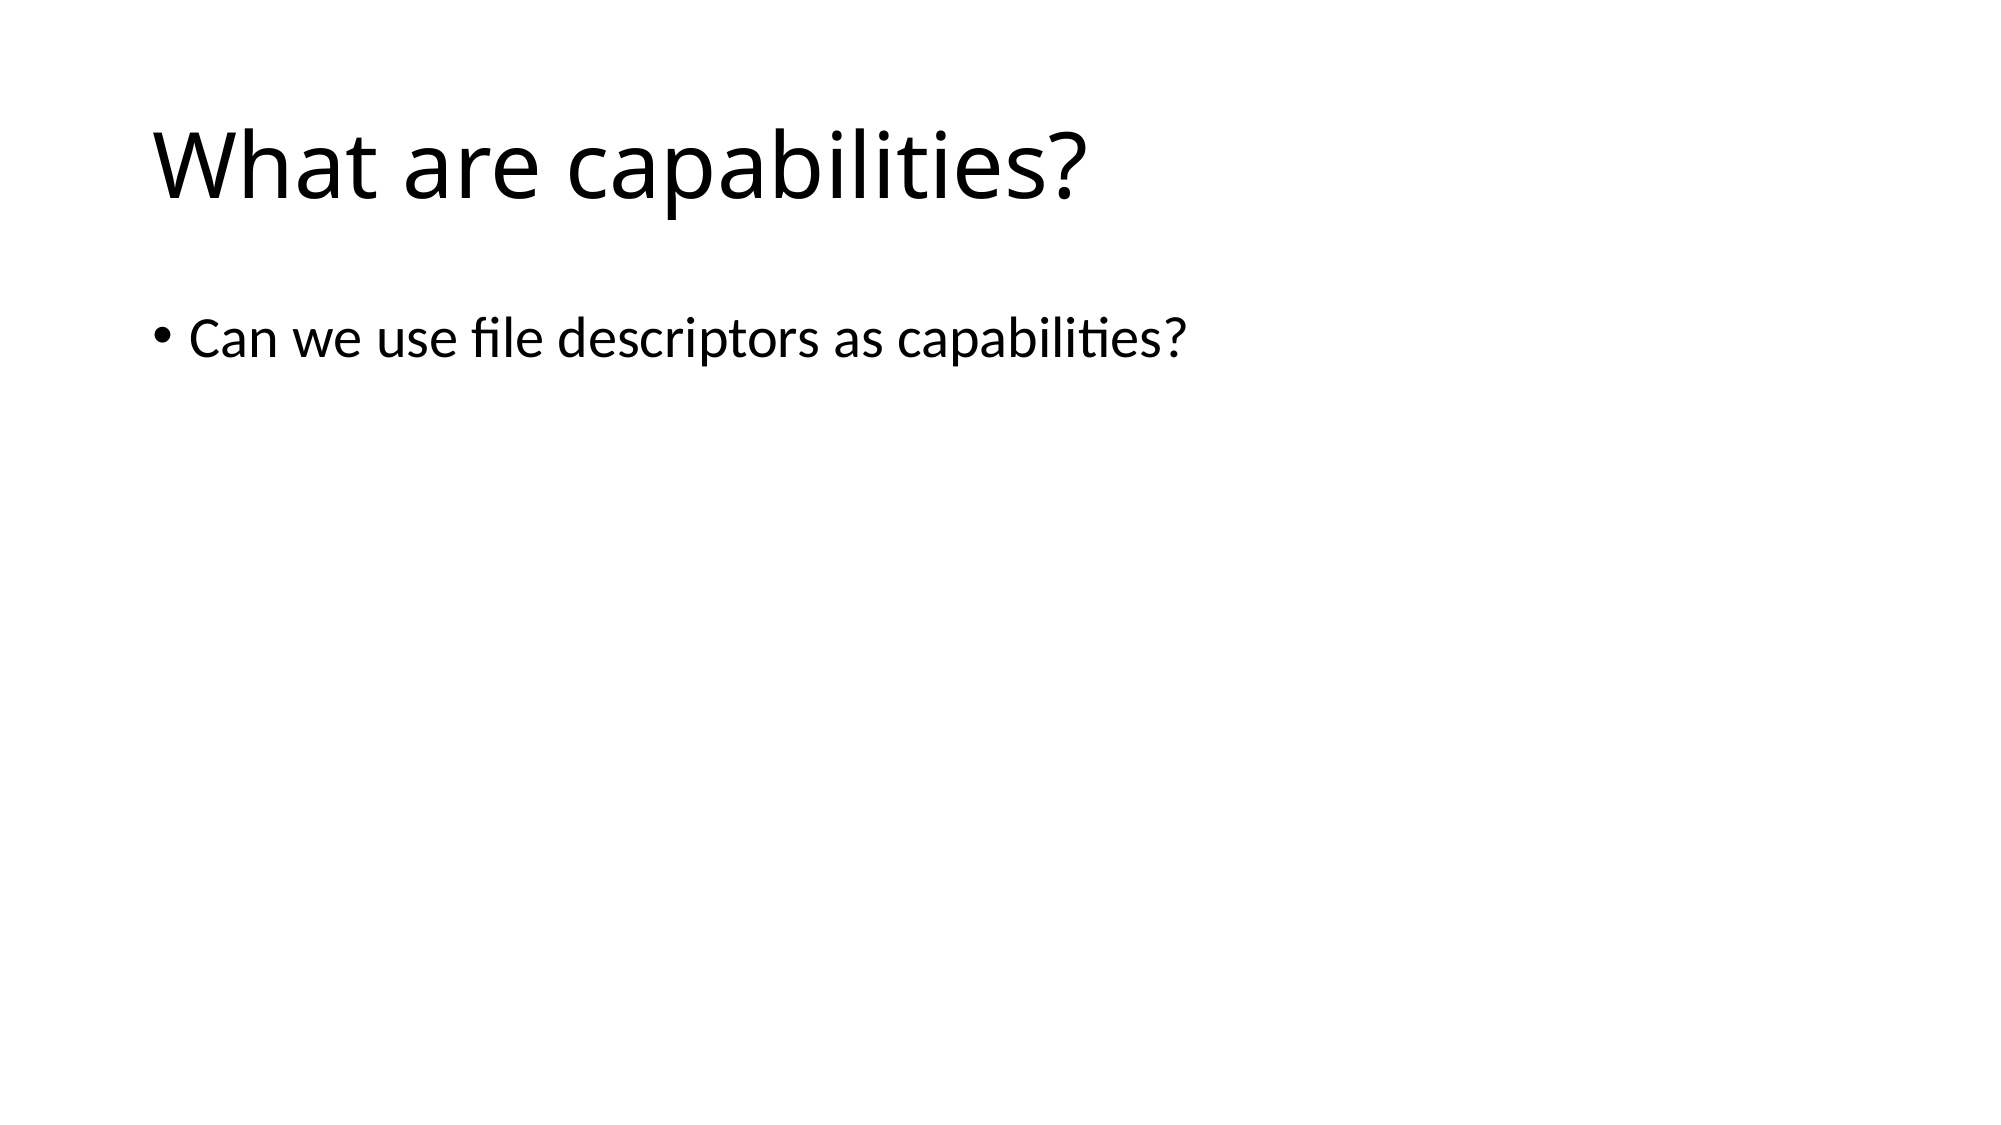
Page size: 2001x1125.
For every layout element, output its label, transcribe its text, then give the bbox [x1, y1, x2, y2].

title What are capabilities? [137, 59, 1863, 278]
list Can we use file descriptors as capabilities? [137, 299, 1863, 1014]
